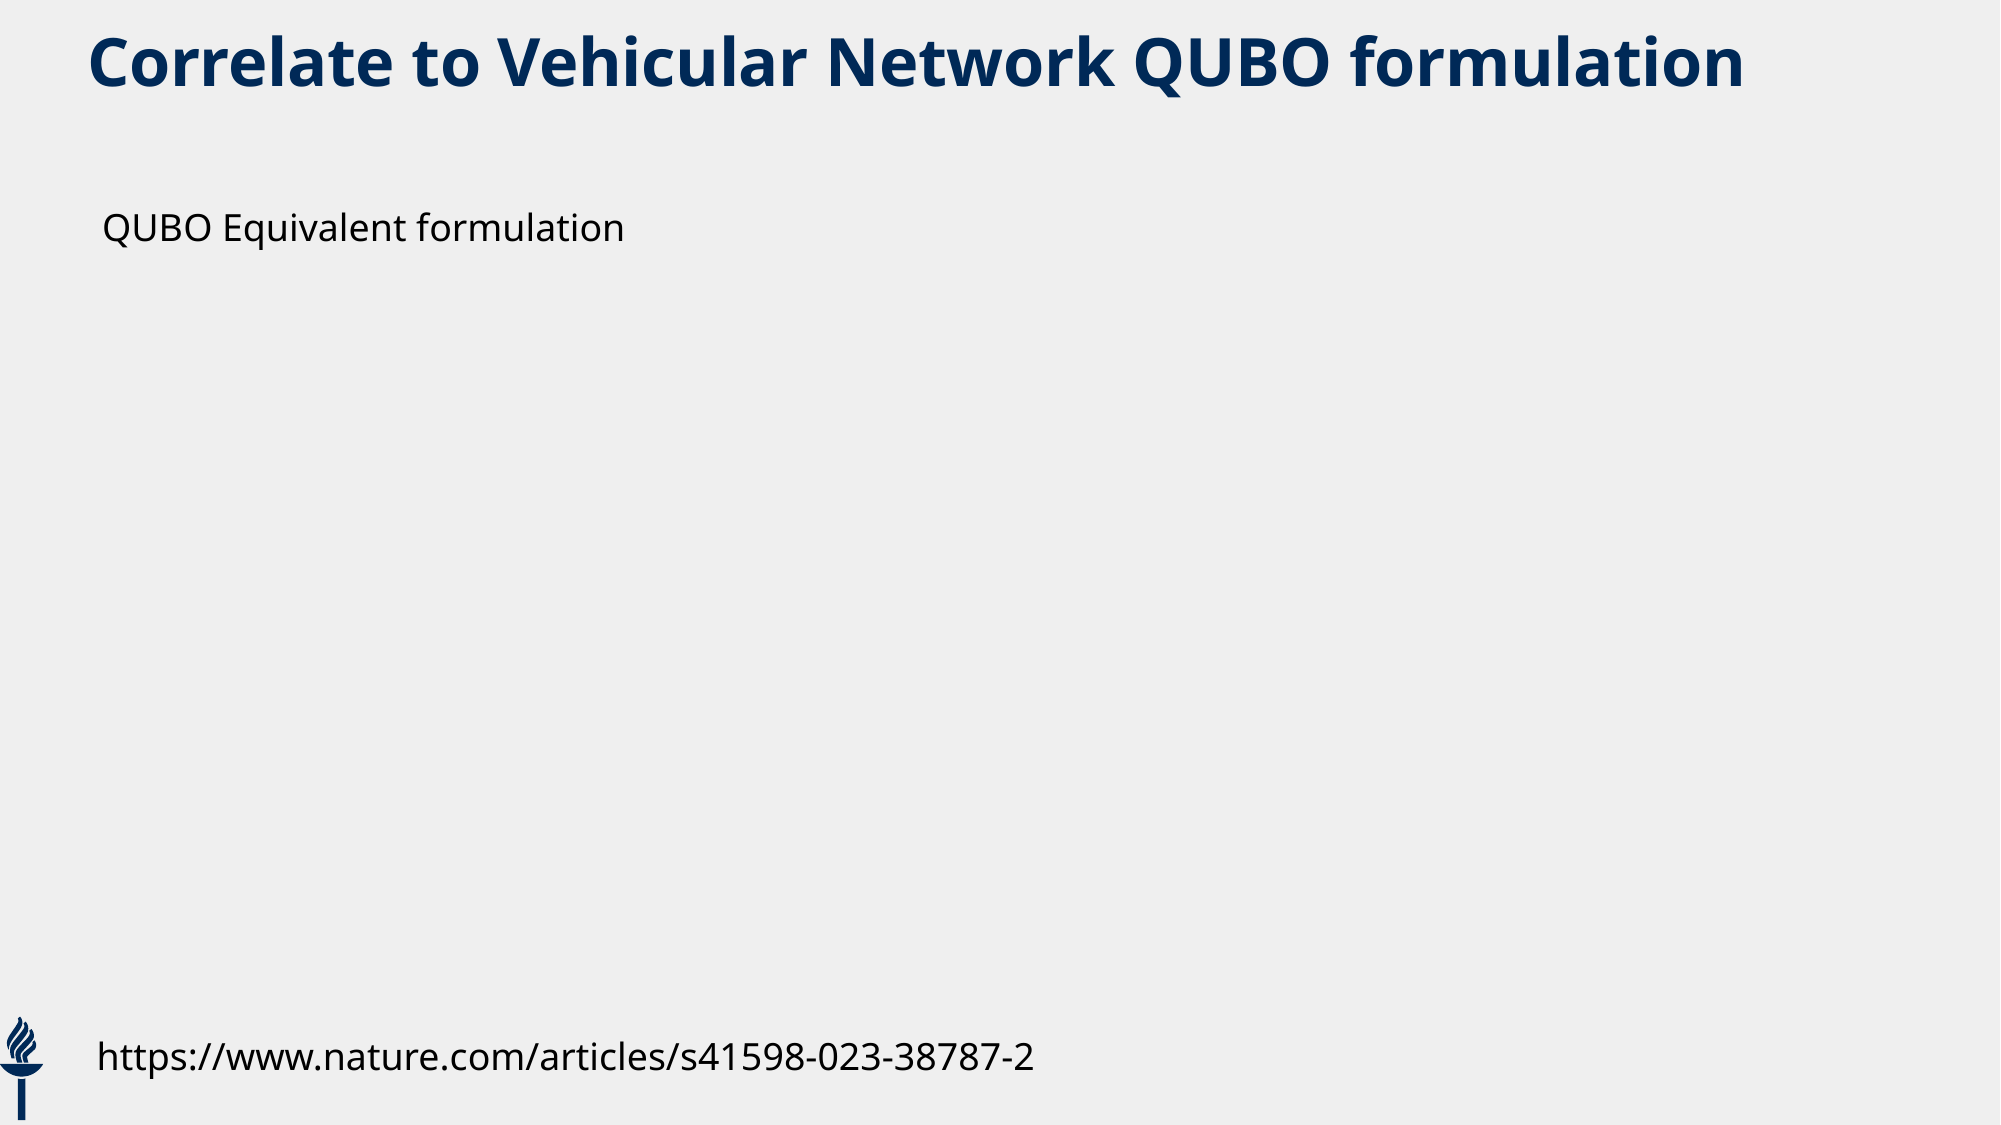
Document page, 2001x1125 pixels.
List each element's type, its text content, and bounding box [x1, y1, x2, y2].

title Correlate to Vehicular Network QUBO formulation [87, 28, 1960, 159]
text_box https://www.nature.com/articles/s41598-023-38787-2 [81, 1025, 1083, 1086]
